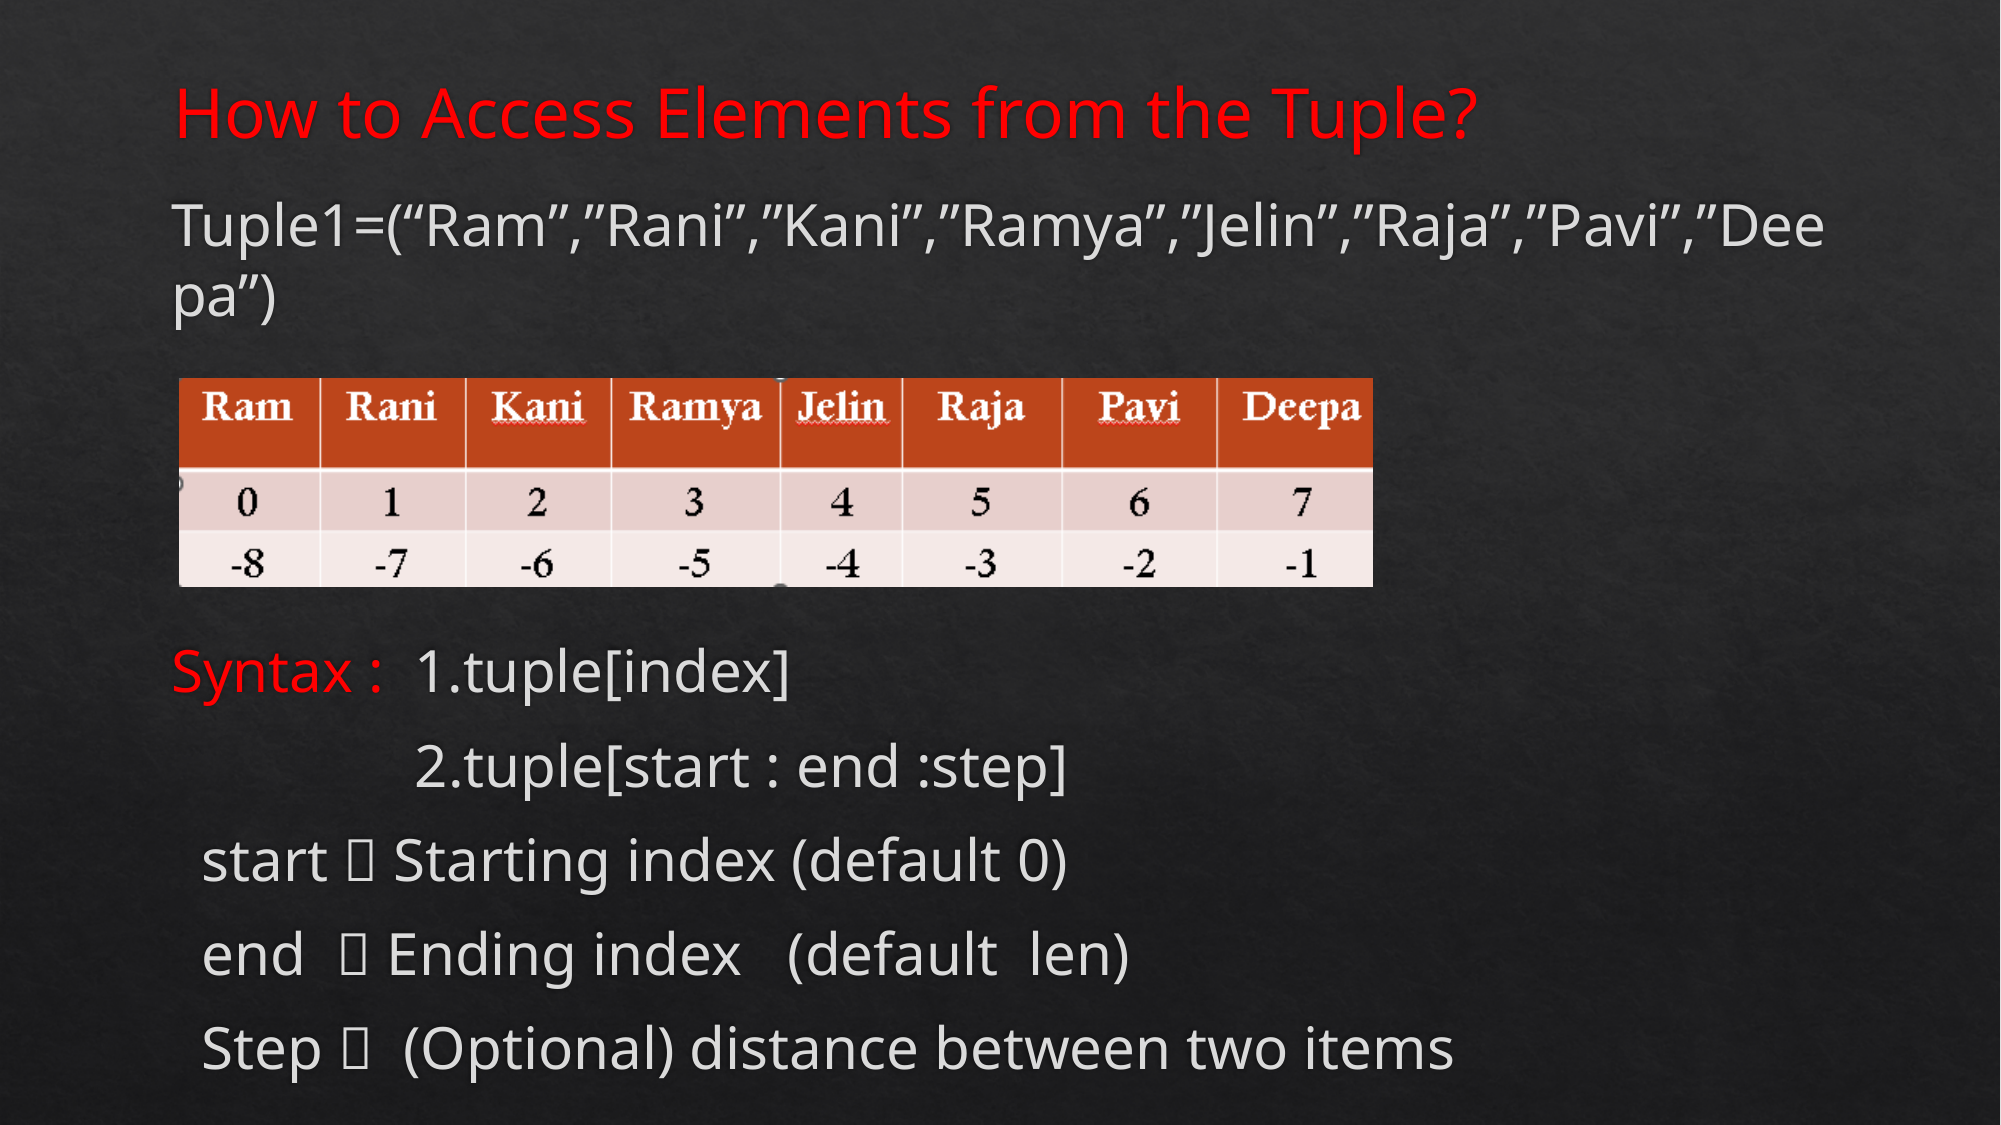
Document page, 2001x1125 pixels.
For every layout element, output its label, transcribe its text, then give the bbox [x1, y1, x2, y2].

picture [179, 378, 1373, 587]
title How to Access Elements from the Tuple? [149, 19, 1503, 176]
list Tuple1=(“Ram”,”Rani”,”Kani”,”Ramya”,”Jelin”,”Raja”,”Pavi”,”Deepa”) Syntax : 1.tuple[index] 2.tuple[start : end :step] start  Starting index (default 0) end  Ending index (default len) Step  (Optional) distance between two items [149, 180, 1849, 1083]
